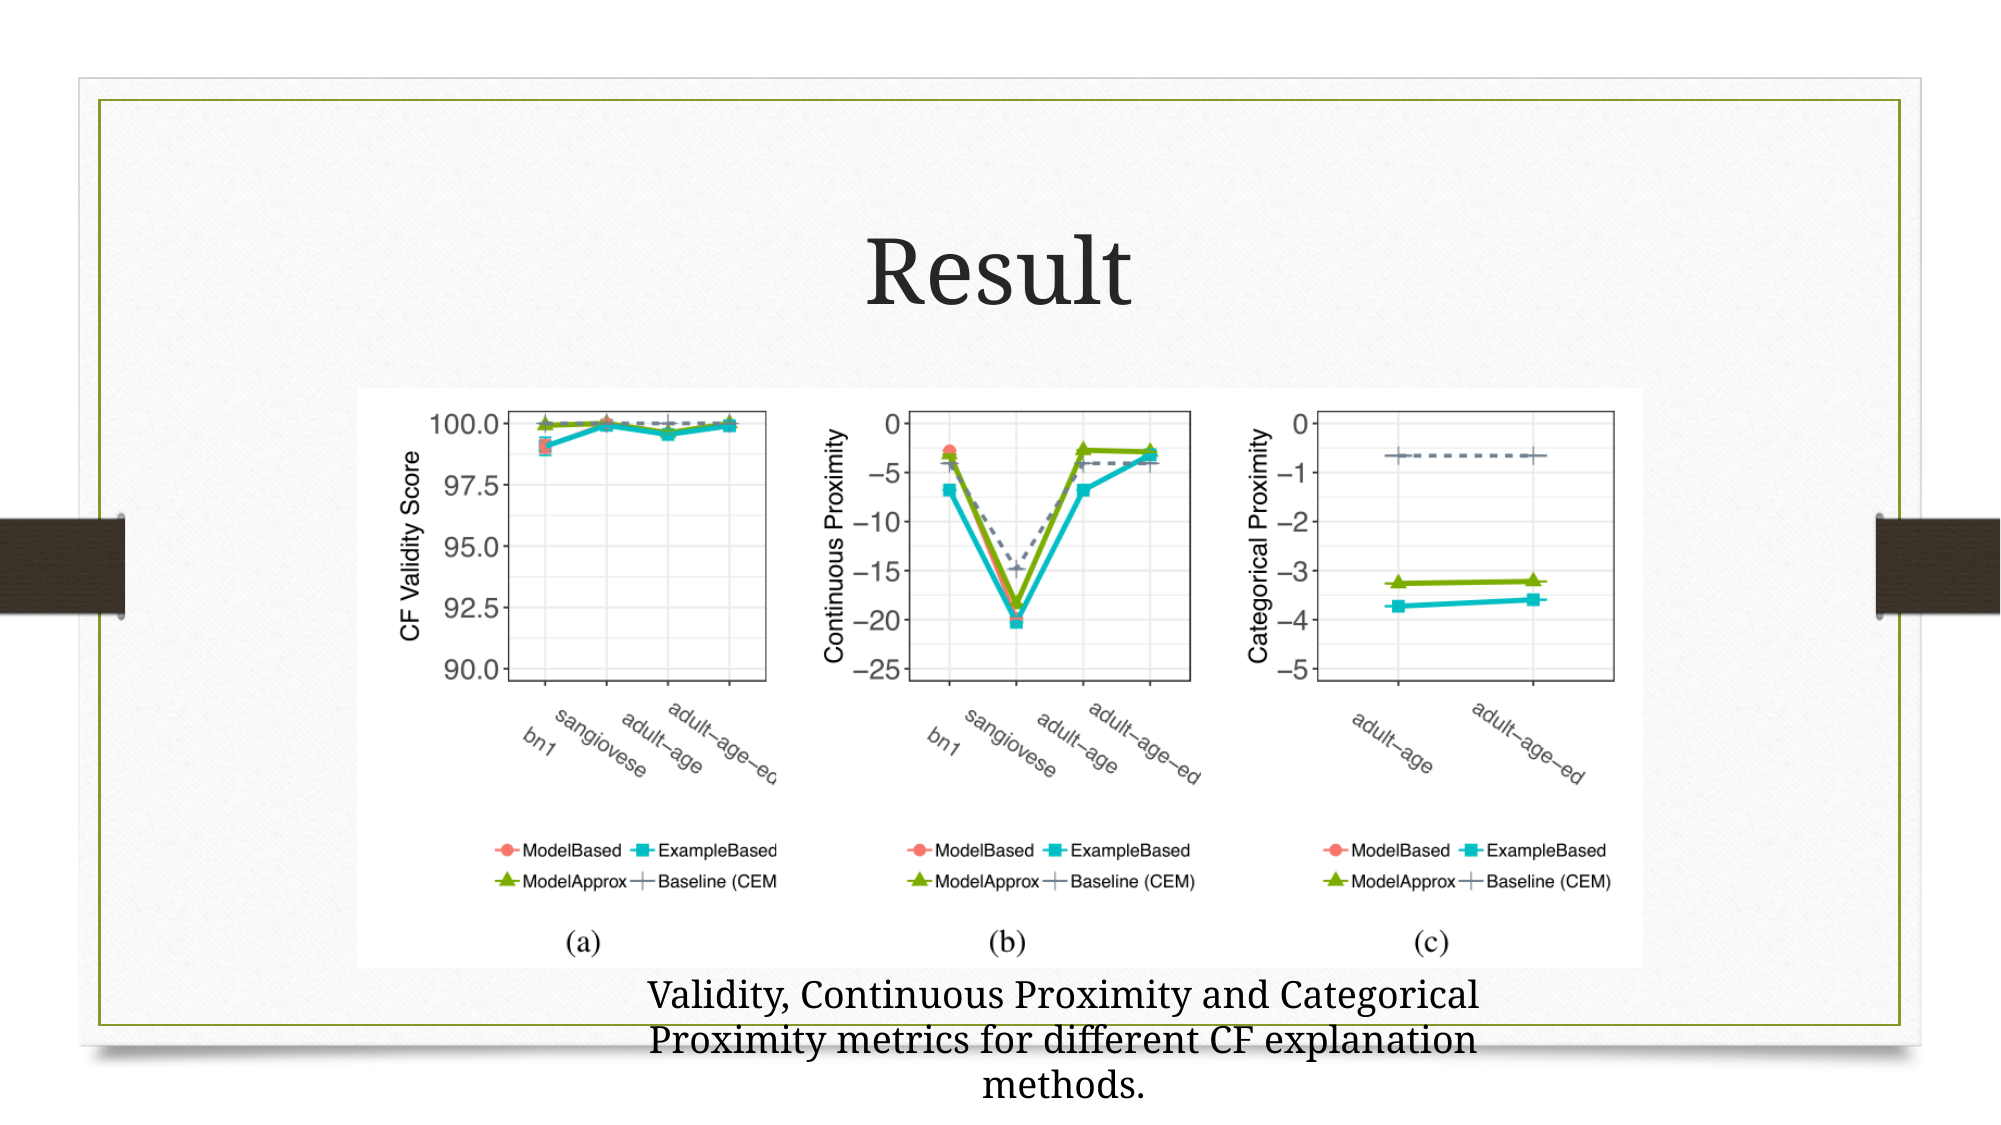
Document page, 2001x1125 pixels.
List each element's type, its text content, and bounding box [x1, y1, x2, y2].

picture [0, 0, 2001, 1125]
text_box Validity, Continuous Proximity and Categorical Proximity metrics for different CF explanation methods. [564, 969, 1564, 1114]
title Result [212, 161, 1788, 375]
